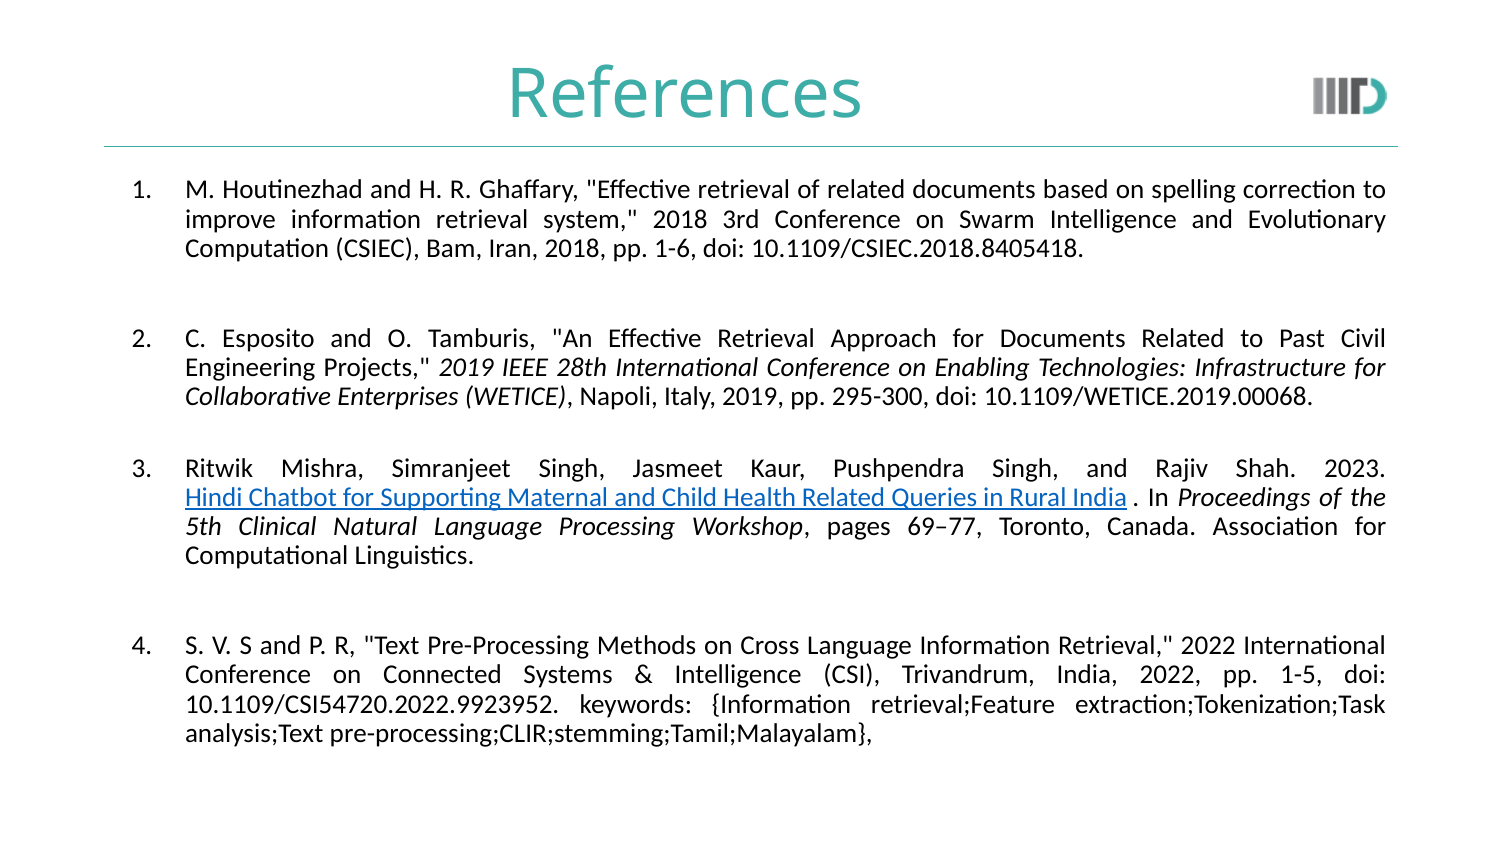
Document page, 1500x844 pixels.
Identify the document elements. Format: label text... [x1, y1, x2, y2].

title References [103, 45, 1267, 147]
picture [1299, 68, 1398, 124]
list M. Houtinezhad and H. R. Ghaffary, "Effective retrieval of related documents based on spelling correction to improve information retrieval system," 2018 3rd Conference on Swarm Intelligence and Evolutionary Computation (CSIEC), Bam, Iran, 2018, pp. 1-6, doi: 10.1109/CSIEC.2018.8405418. C. Esposito and O. Tamburis, "An Effective Retrieval Approach for Documents Related to Past Civil Engineering Projects," 2019 IEEE 28th International Conference on Enabling Technologies: Infrastructure for Collaborative Enterprises (WETICE), Napoli, Italy, 2019, pp. 295-300, doi: 10.1109/WETICE.2019.00068. Ritwik Mishra, Simranjeet Singh, Jasmeet Kaur, Pushpendra Singh, and Rajiv Shah. 2023. Hindi Chatbot for Supporting Maternal and Child Health Related Queries in Rural India. In Proceedings of the 5th Clinical Natural Language Processing Workshop, pages 69–77, Toronto, Canada. Association for Computational Linguistics. S. V. S and P. R, "Text Pre-Processing Methods on Cross Language Information Retrieval," 2022 International Conference on Connected Systems & Intelligence (CSI), Trivandrum, India, 2022, pp. 1-5, doi: 10.1109/CSI54720.2022.9923952. keywords: {Information retrieval;Feature extraction;Tokenization;Task analysis;Text pre-processing;CLIR;stemming;Tamil;Malayalam}, [103, 169, 1398, 761]
